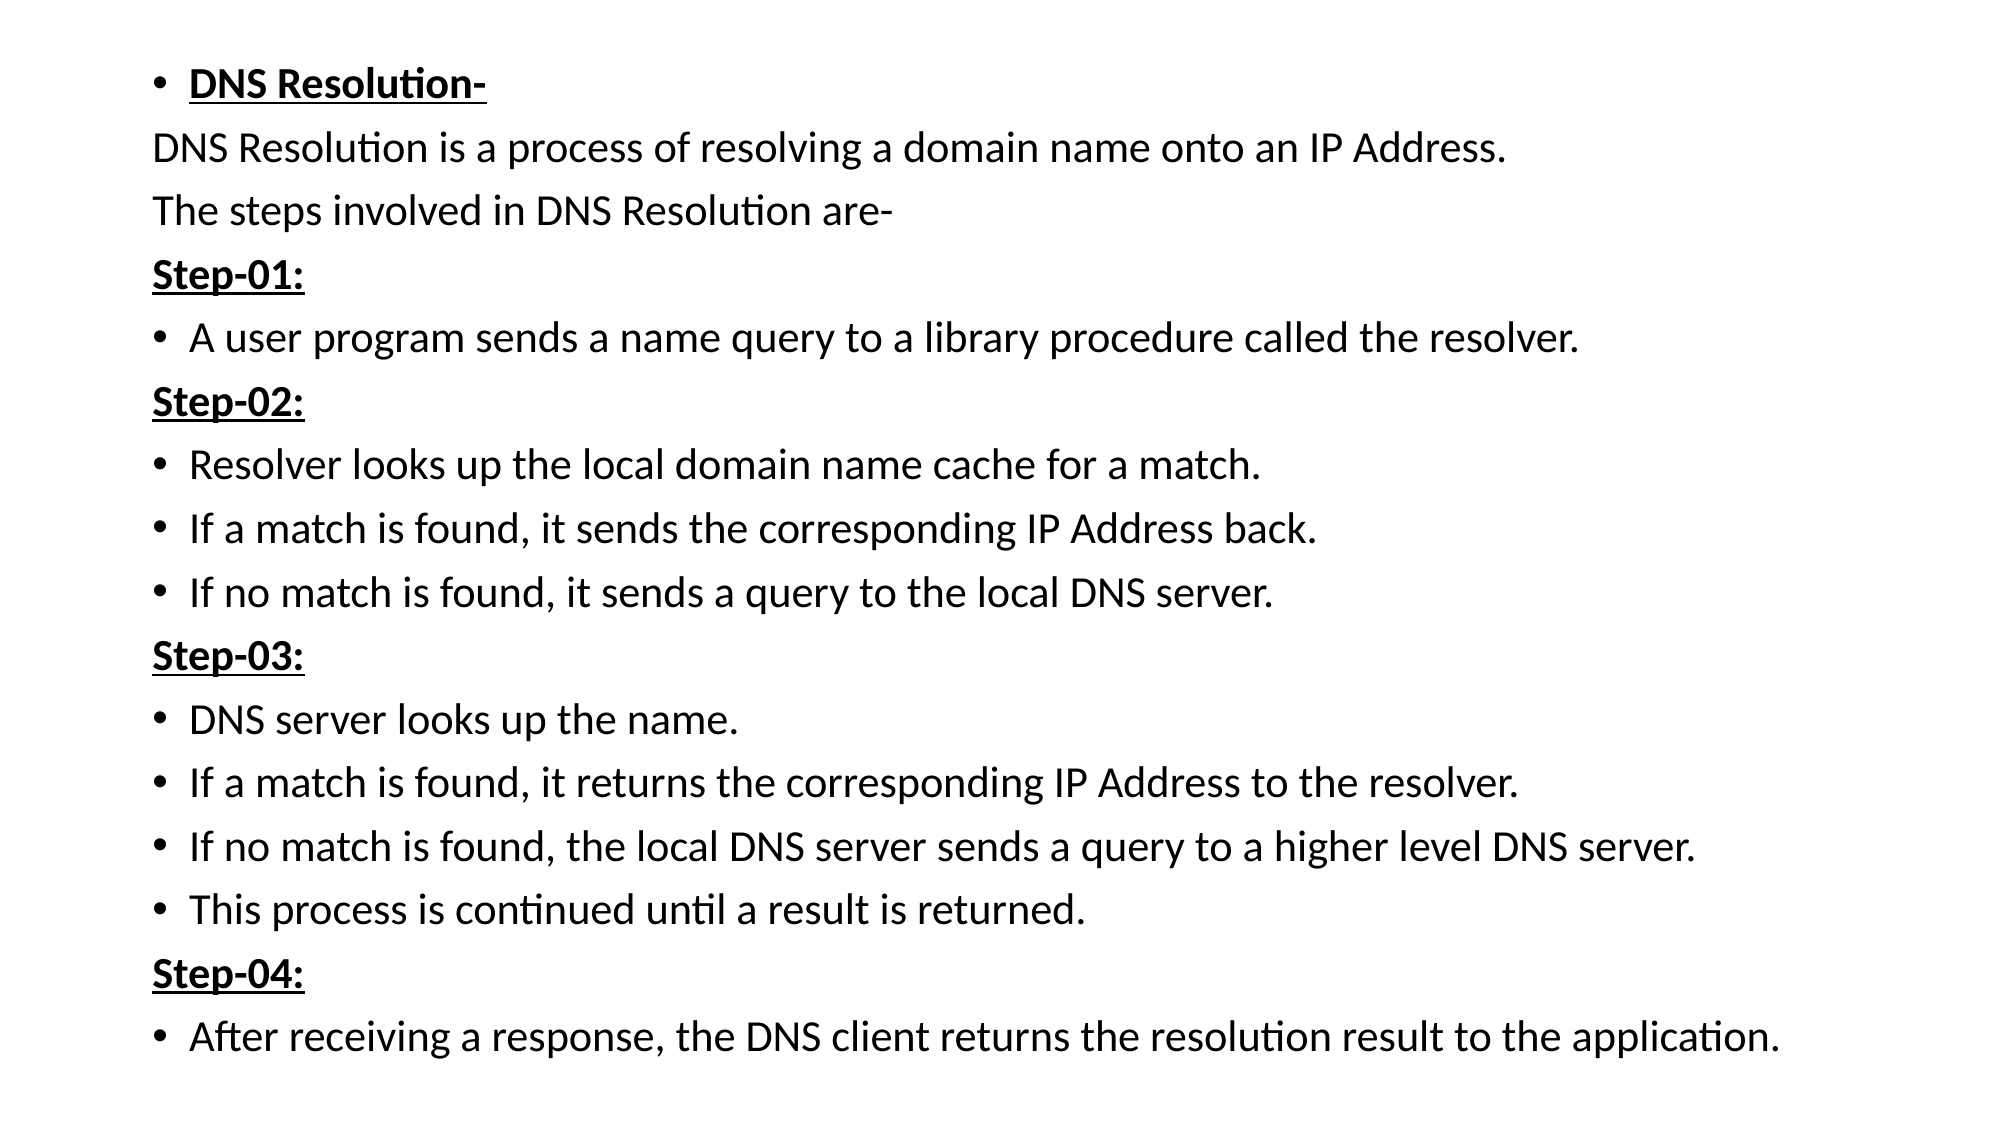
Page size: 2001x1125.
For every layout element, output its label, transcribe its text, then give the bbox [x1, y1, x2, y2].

list DNS Resolution- DNS Resolution is a process of resolving a domain name onto an IP Address. The steps involved in DNS Resolution are- Step-01: A user program sends a name query to a library procedure called the resolver. Step-02: Resolver looks up the local domain name cache for a match. If a match is found, it sends the corresponding IP Address back. If no match is found, it sends a query to the local DNS server. Step-03: DNS server looks up the name. If a match is found, it returns the corresponding IP Address to the resolver. If no match is found, the local DNS server sends a query to a higher level DNS server. This process is continued until a result is returned. Step-04: After receiving a response, the DNS client returns the resolution result to the application. [137, 53, 1863, 1078]
